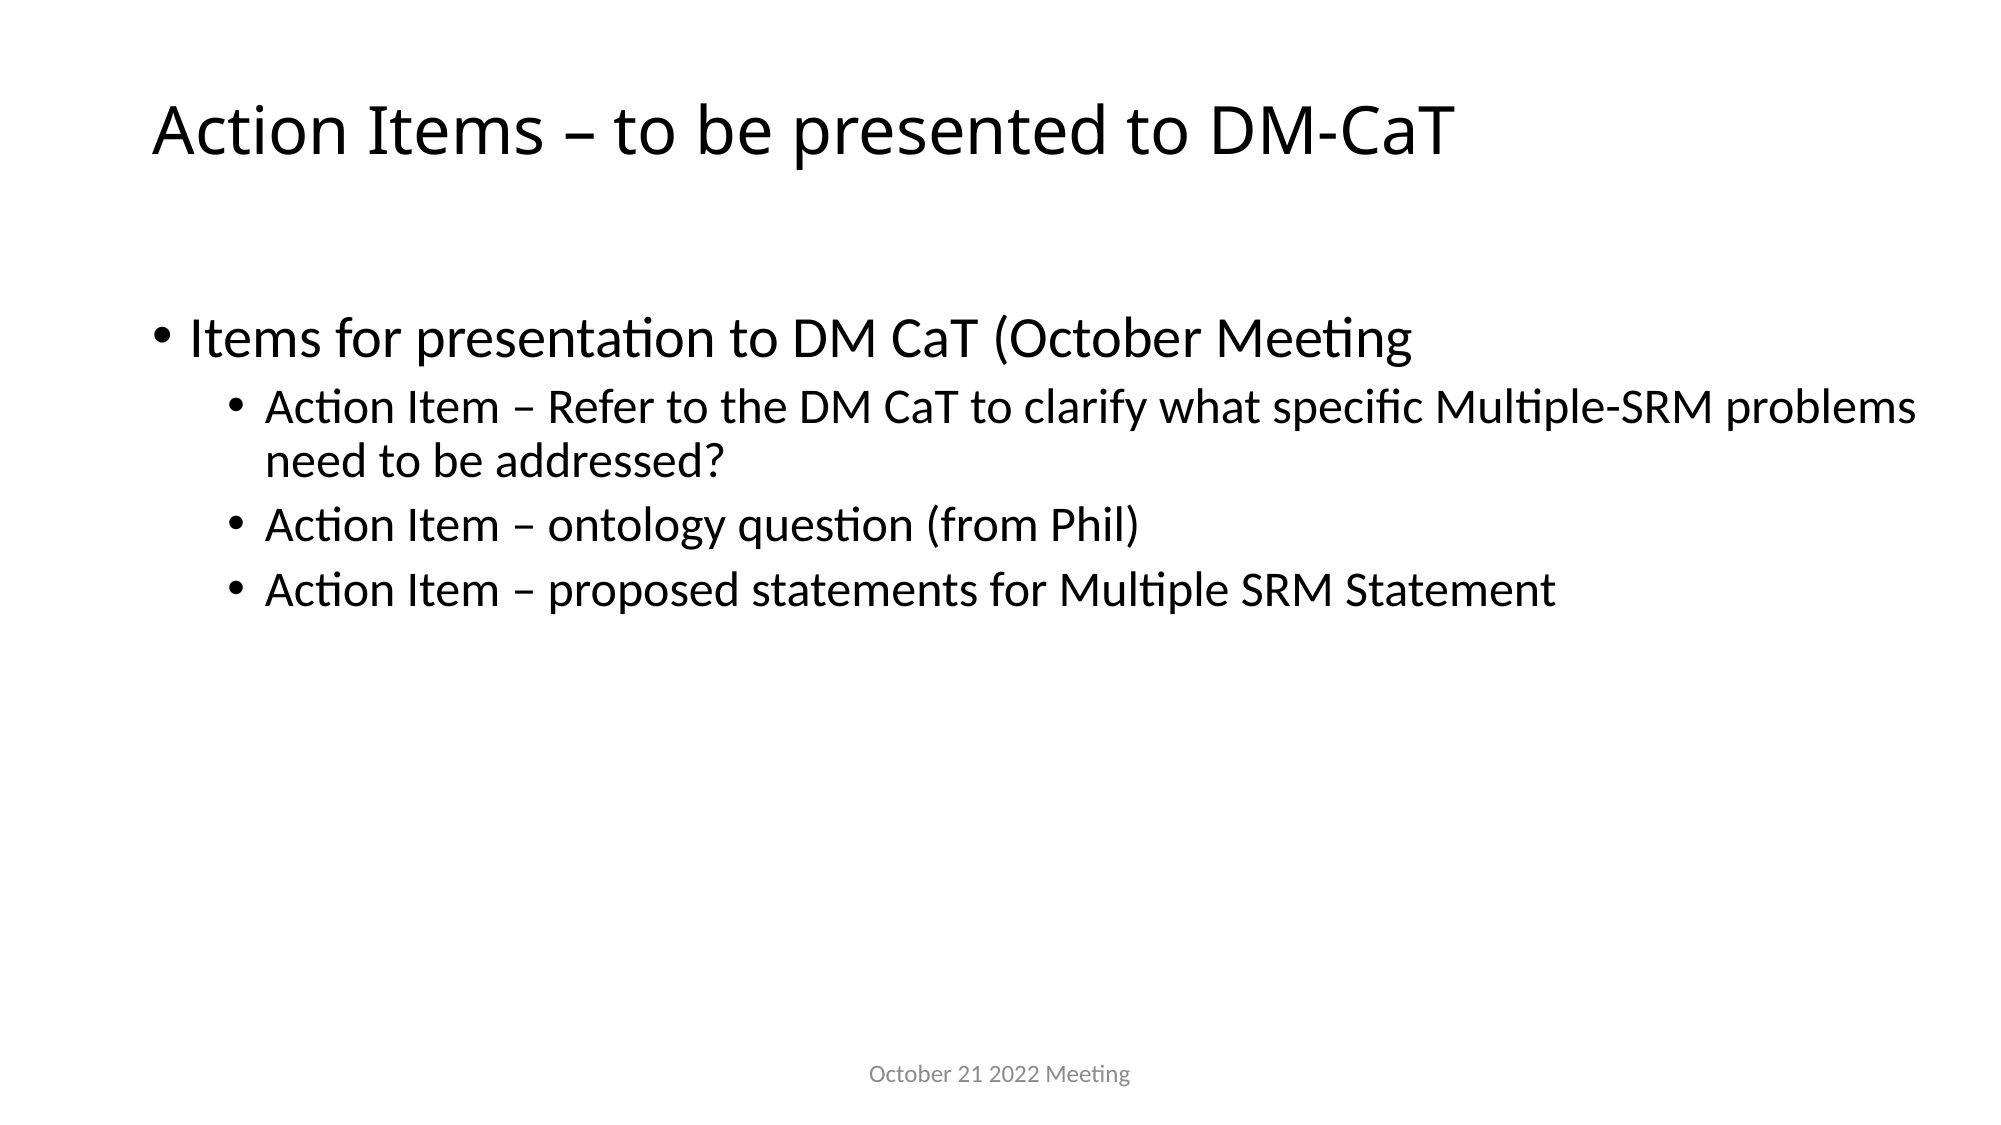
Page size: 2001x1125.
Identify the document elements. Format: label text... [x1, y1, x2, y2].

title Action Items – to be presented to DM-CaT [137, 59, 1863, 206]
footer October 21 2022 Meeting [662, 1042, 1338, 1103]
list Items for presentation to DM CaT (October Meeting Action Item – Refer to the DM CaT to clarify what specific Multiple-SRM problems need to be addressed? Action Item – ontology question (from Phil) Action Item – proposed statements for Multiple SRM Statement [137, 299, 1952, 1014]
